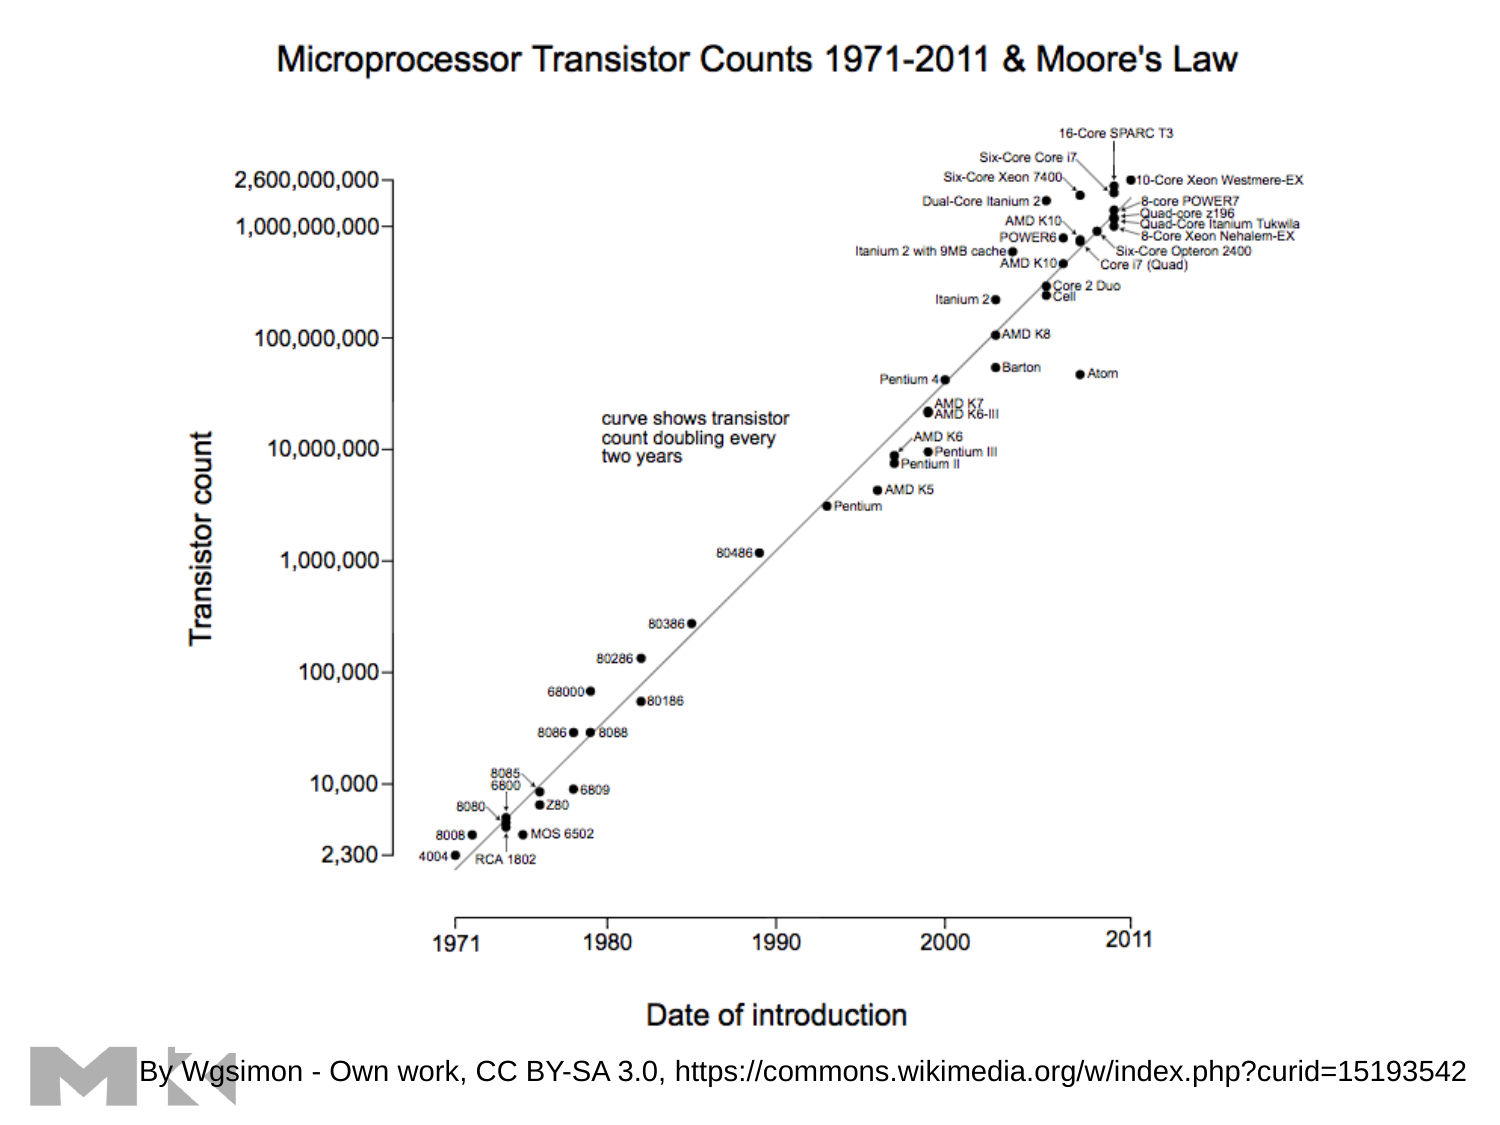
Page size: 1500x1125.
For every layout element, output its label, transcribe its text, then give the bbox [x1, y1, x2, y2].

text_box By Wgsimon - Own work, CC BY-SA 3.0, https://commons.wikimedia.org/w/index.php?curid=15193542 [131, 1044, 1477, 1095]
picture [29, 30, 1325, 1106]
